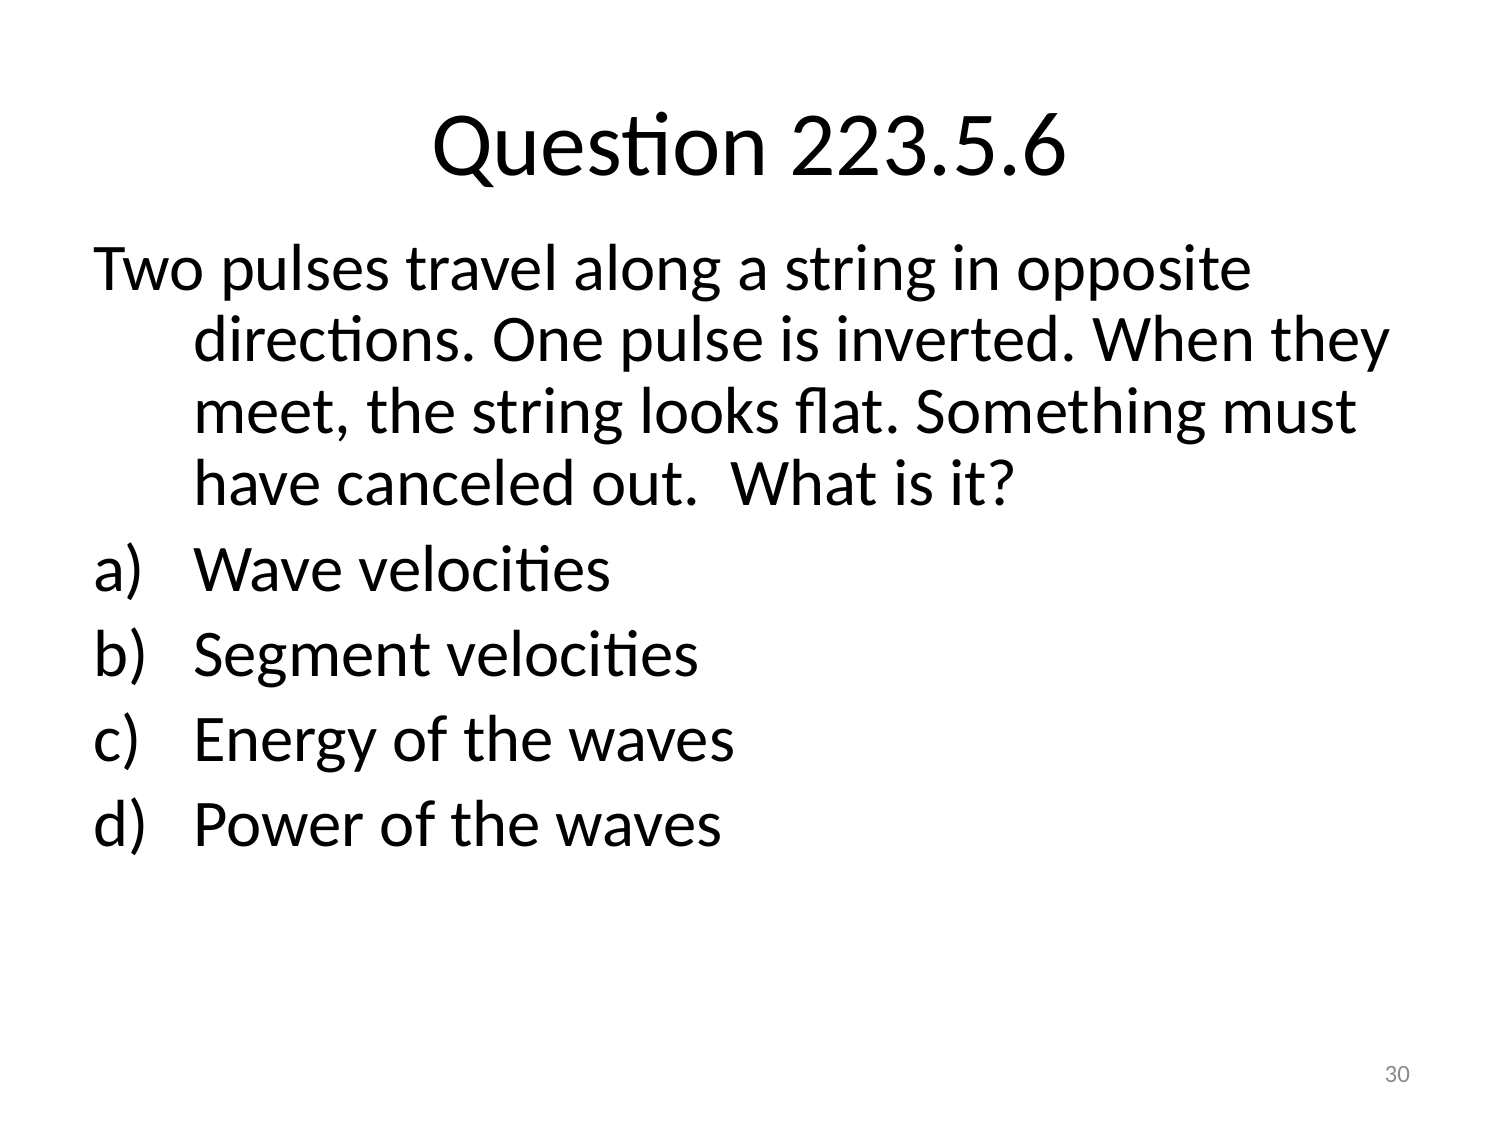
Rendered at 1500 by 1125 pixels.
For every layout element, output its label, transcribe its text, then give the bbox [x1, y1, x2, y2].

title Question 223.5.6 [75, 45, 1425, 233]
list Two pulses travel along a string in opposite directions. One pulse is inverted. When they meet, the string looks flat. Something must have canceled out. What is it? Wave velocities Segment velocities Energy of the waves Power of the waves [78, 224, 1429, 968]
slide_number 30 [1074, 1042, 1425, 1103]
